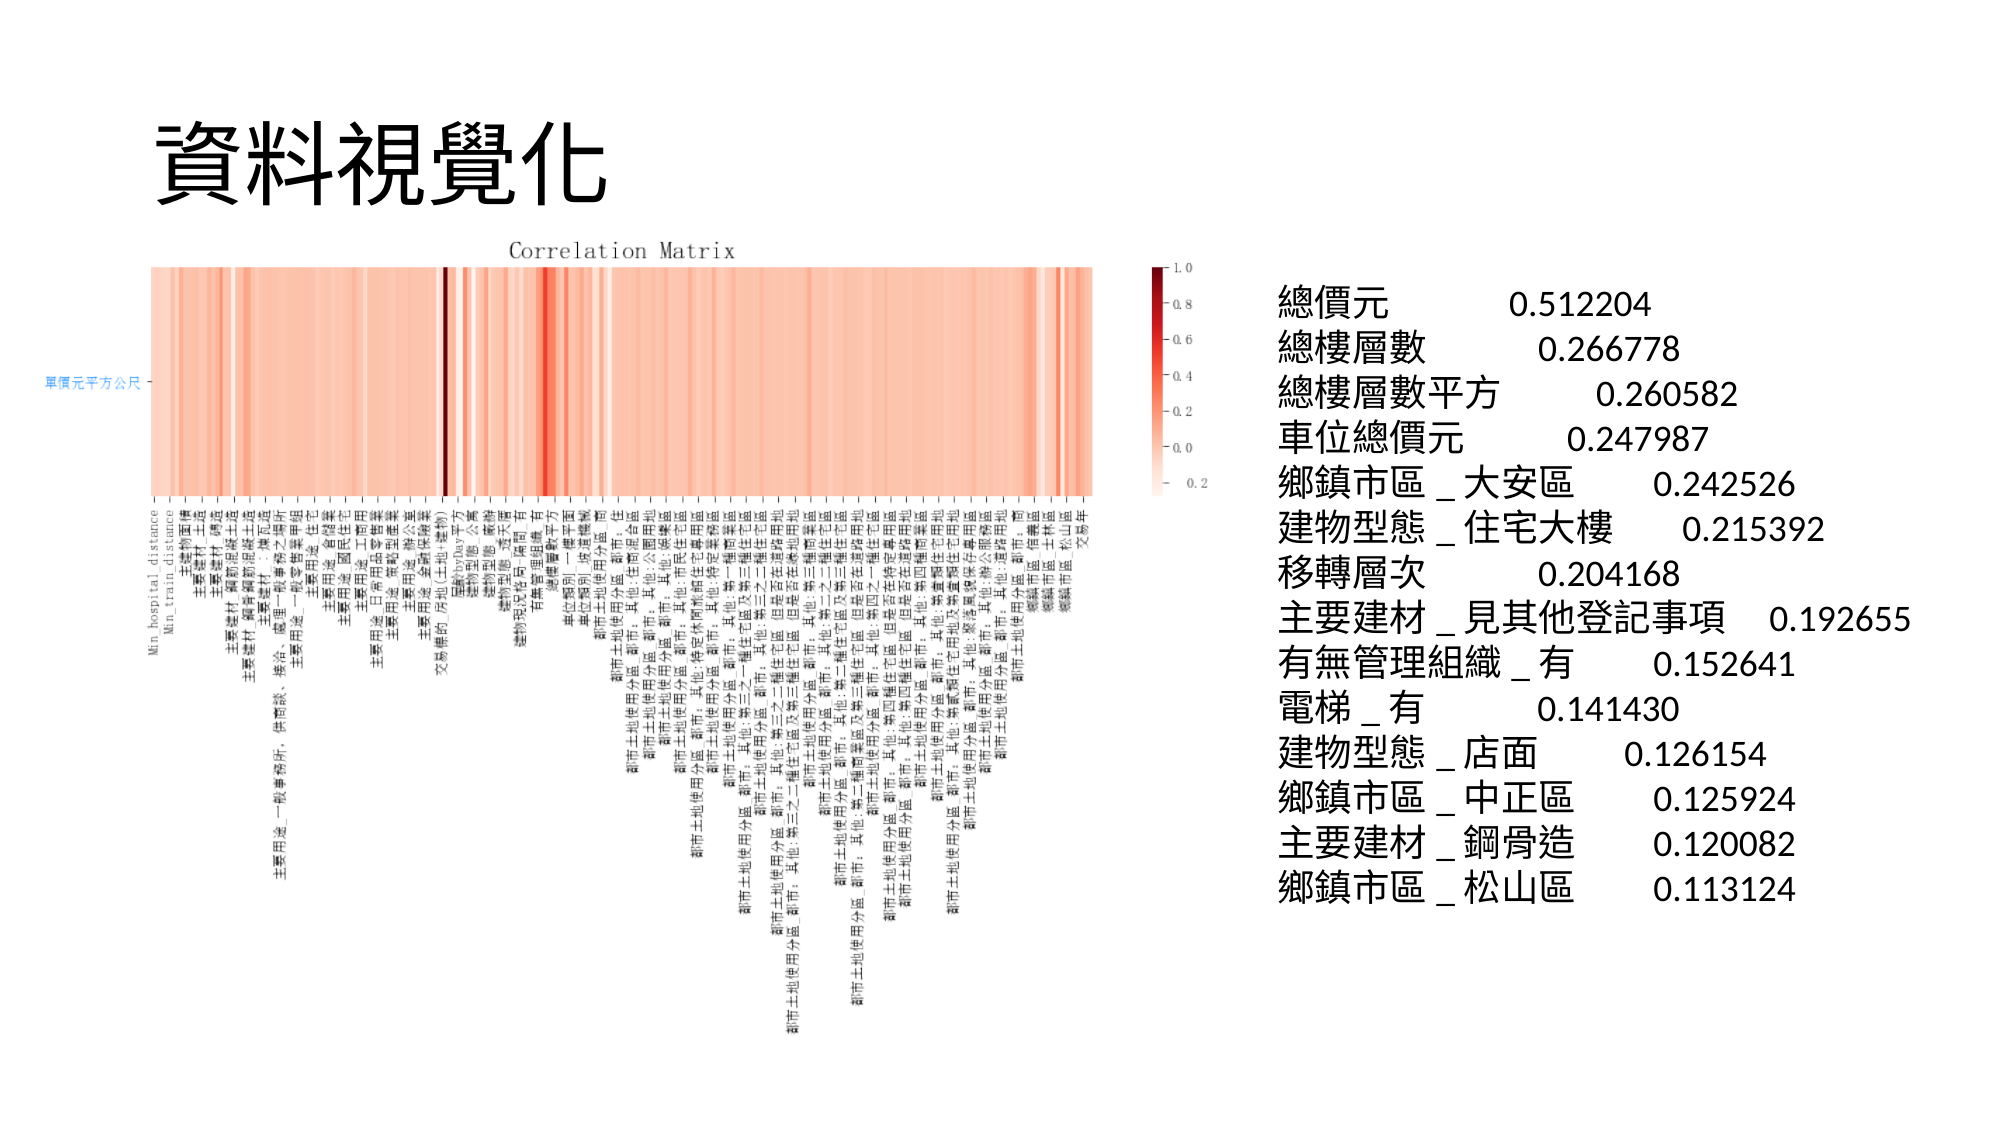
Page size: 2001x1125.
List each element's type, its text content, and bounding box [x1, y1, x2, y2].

title 資料視覺化 [137, 59, 1863, 278]
text_box 總價元 0.512204 總樓層數 0.266778 總樓層數平方 0.260582 車位總價元 0.247987 鄉鎮市區_大安區 0.242526 建物型態_住宅大樓 0.215392 移轉層次 0.204168 主要建材_見其他登記事項 0.192655 有無管理組織_有 0.152641 電梯_有 0.141430 建物型態_店面 0.126154 鄉鎮市區_中正區 0.125924 主要建材_鋼骨造 0.120082 鄉鎮市區_松山區 0.113124 [1262, 271, 1966, 917]
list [33, 232, 1218, 1044]
